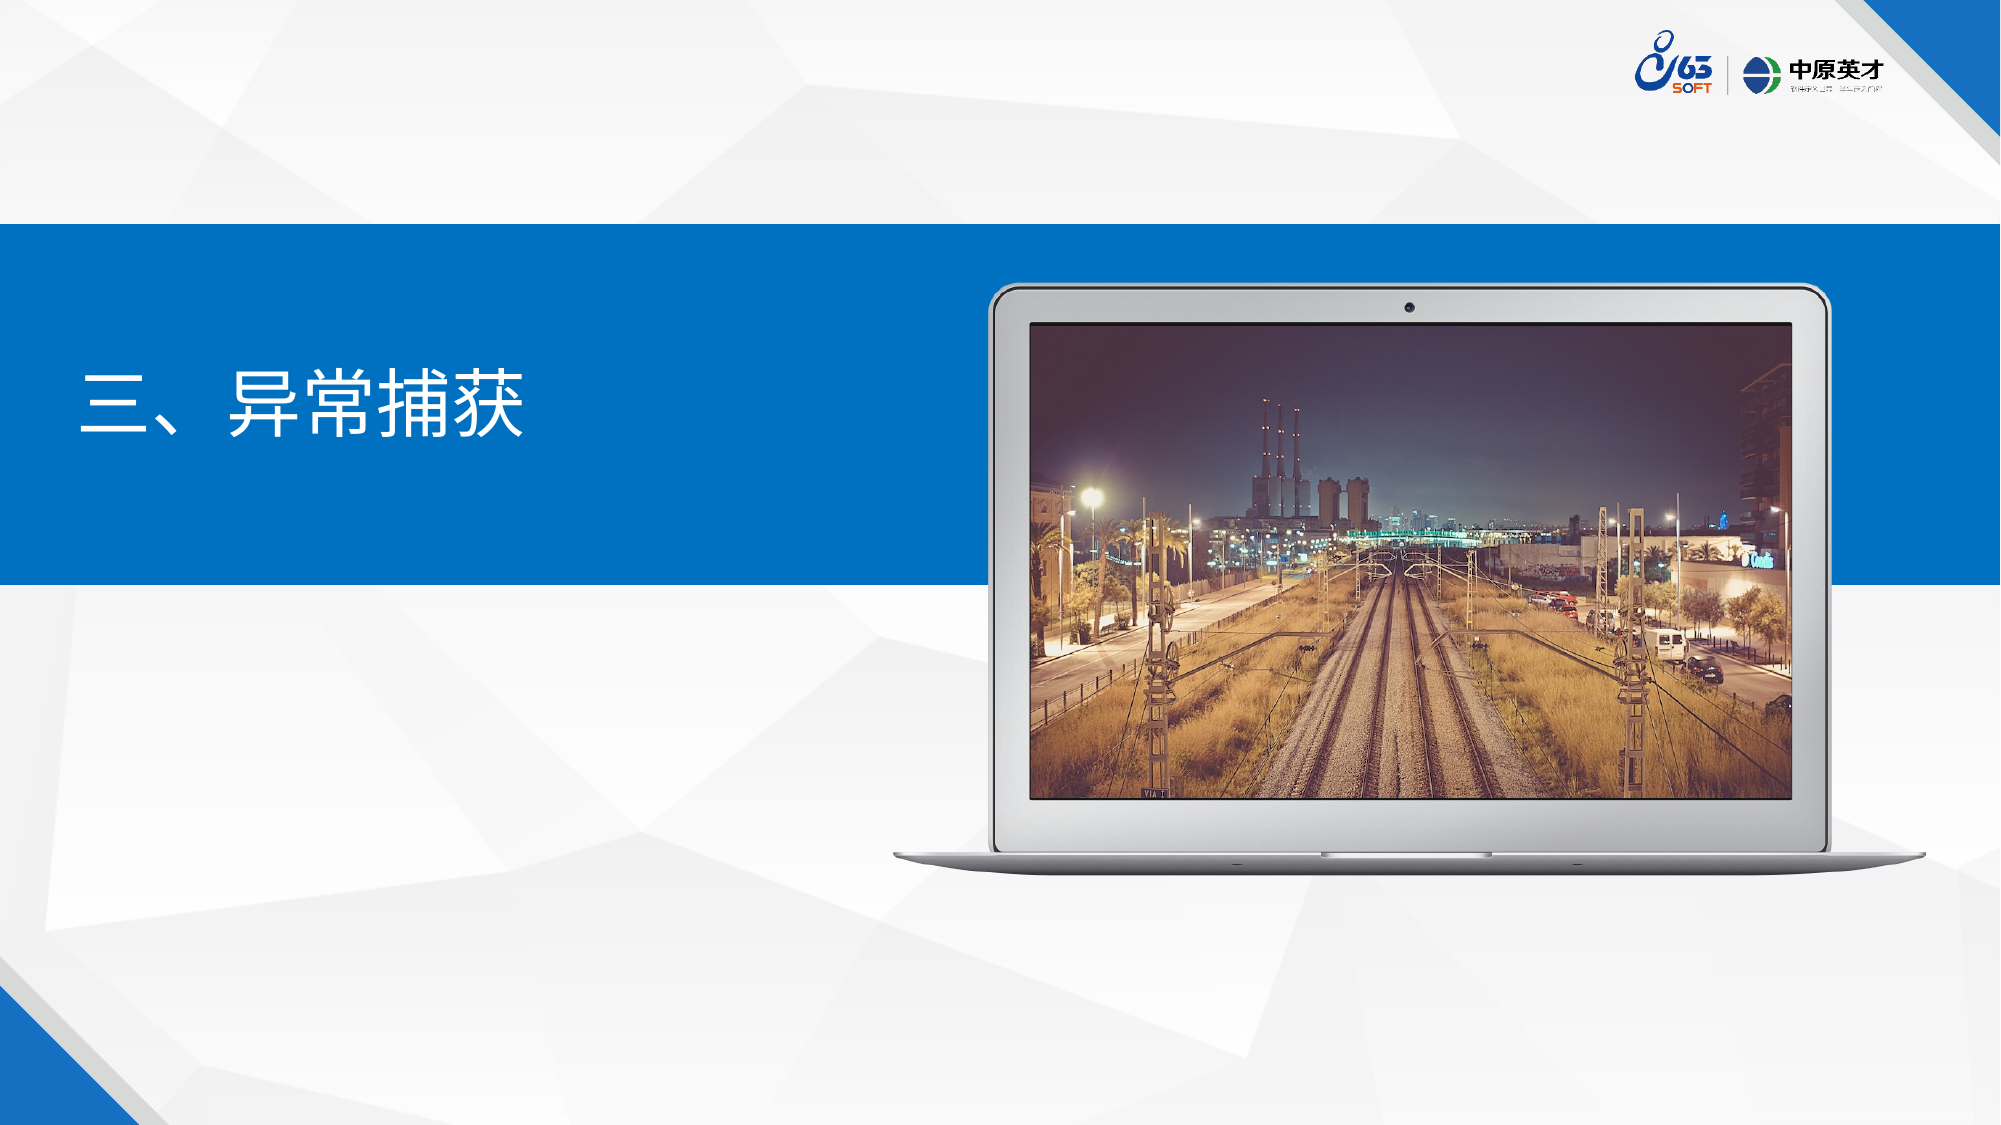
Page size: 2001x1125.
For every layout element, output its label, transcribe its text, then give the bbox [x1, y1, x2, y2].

picture [0, 279, 2000, 1125]
picture [0, 0, 2000, 224]
title 三、异常捕获 [61, 298, 960, 517]
